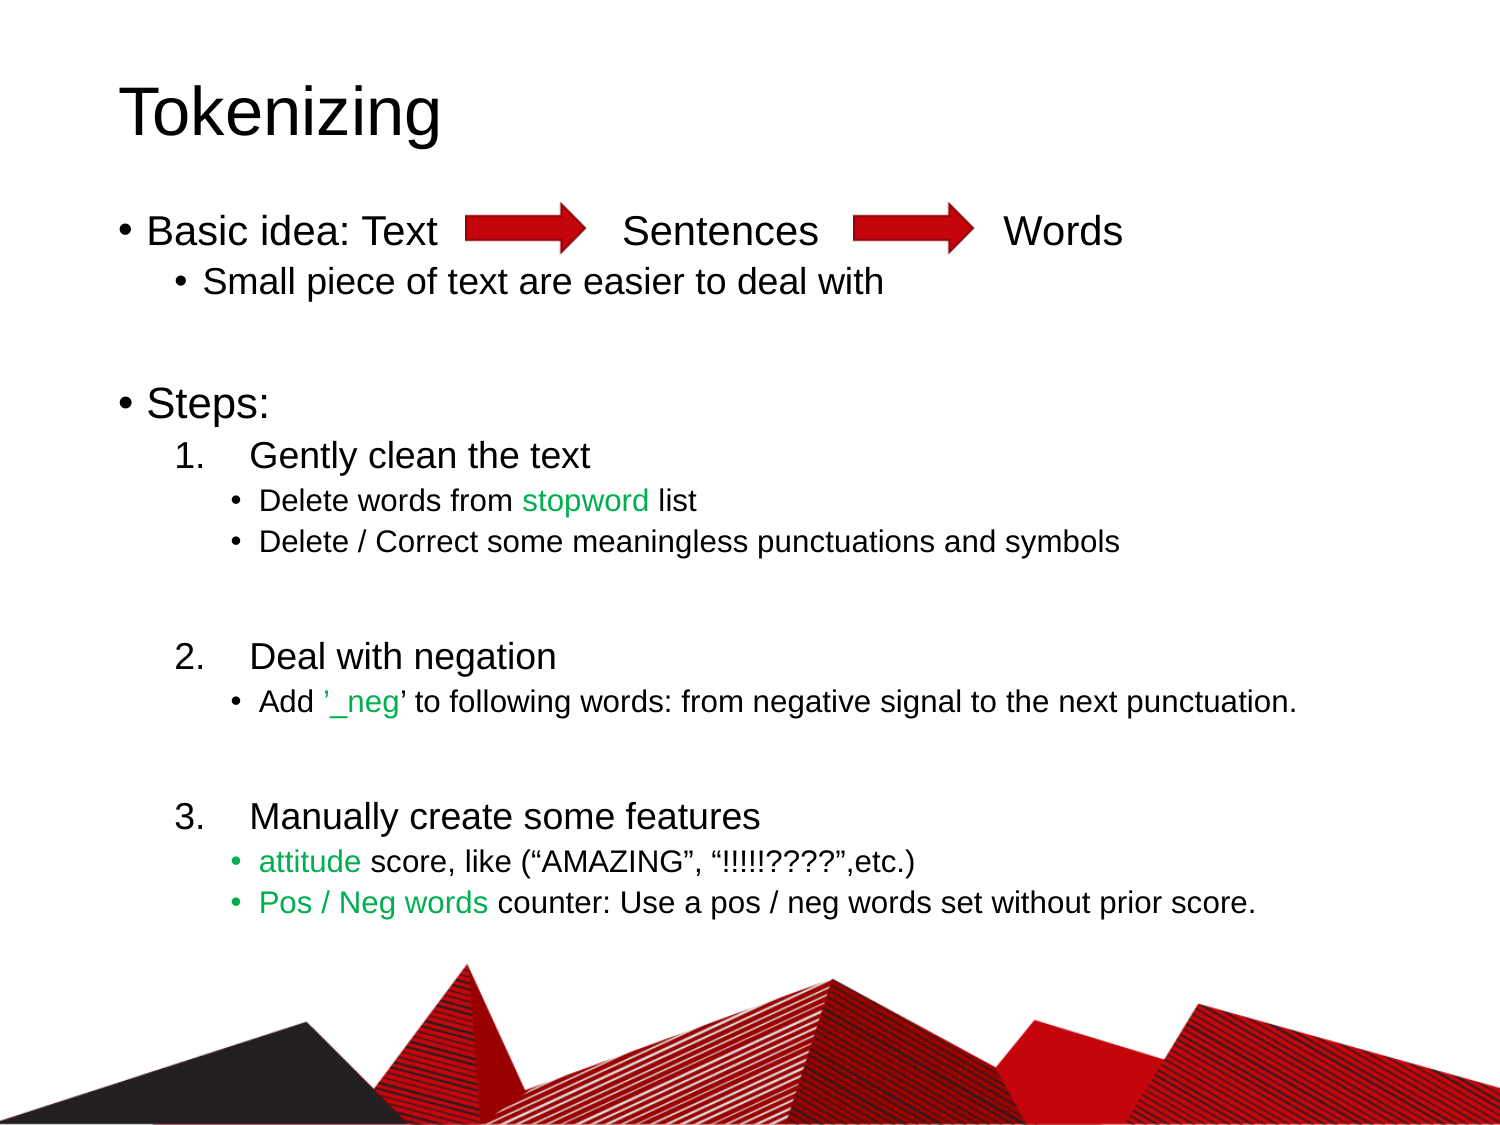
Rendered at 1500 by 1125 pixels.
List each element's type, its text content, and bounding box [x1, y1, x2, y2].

title Tokenizing [103, 58, 1397, 169]
list Basic idea: Text Sentences Words Small piece of text are easier to deal with Steps: Gently clean the text Delete words from stopword list Delete / Correct some meaningless punctuations and symbols Deal with negation Add ’_neg’ to following words: from negative signal to the next punctuation. Manually create some features attitude score, like (“AMAZING”, “!!!!!????”,etc.) Pos / Neg words counter: Use a pos / neg words set without prior score. [103, 201, 1397, 1011]
picture [0, 0, 1500, 1125]
